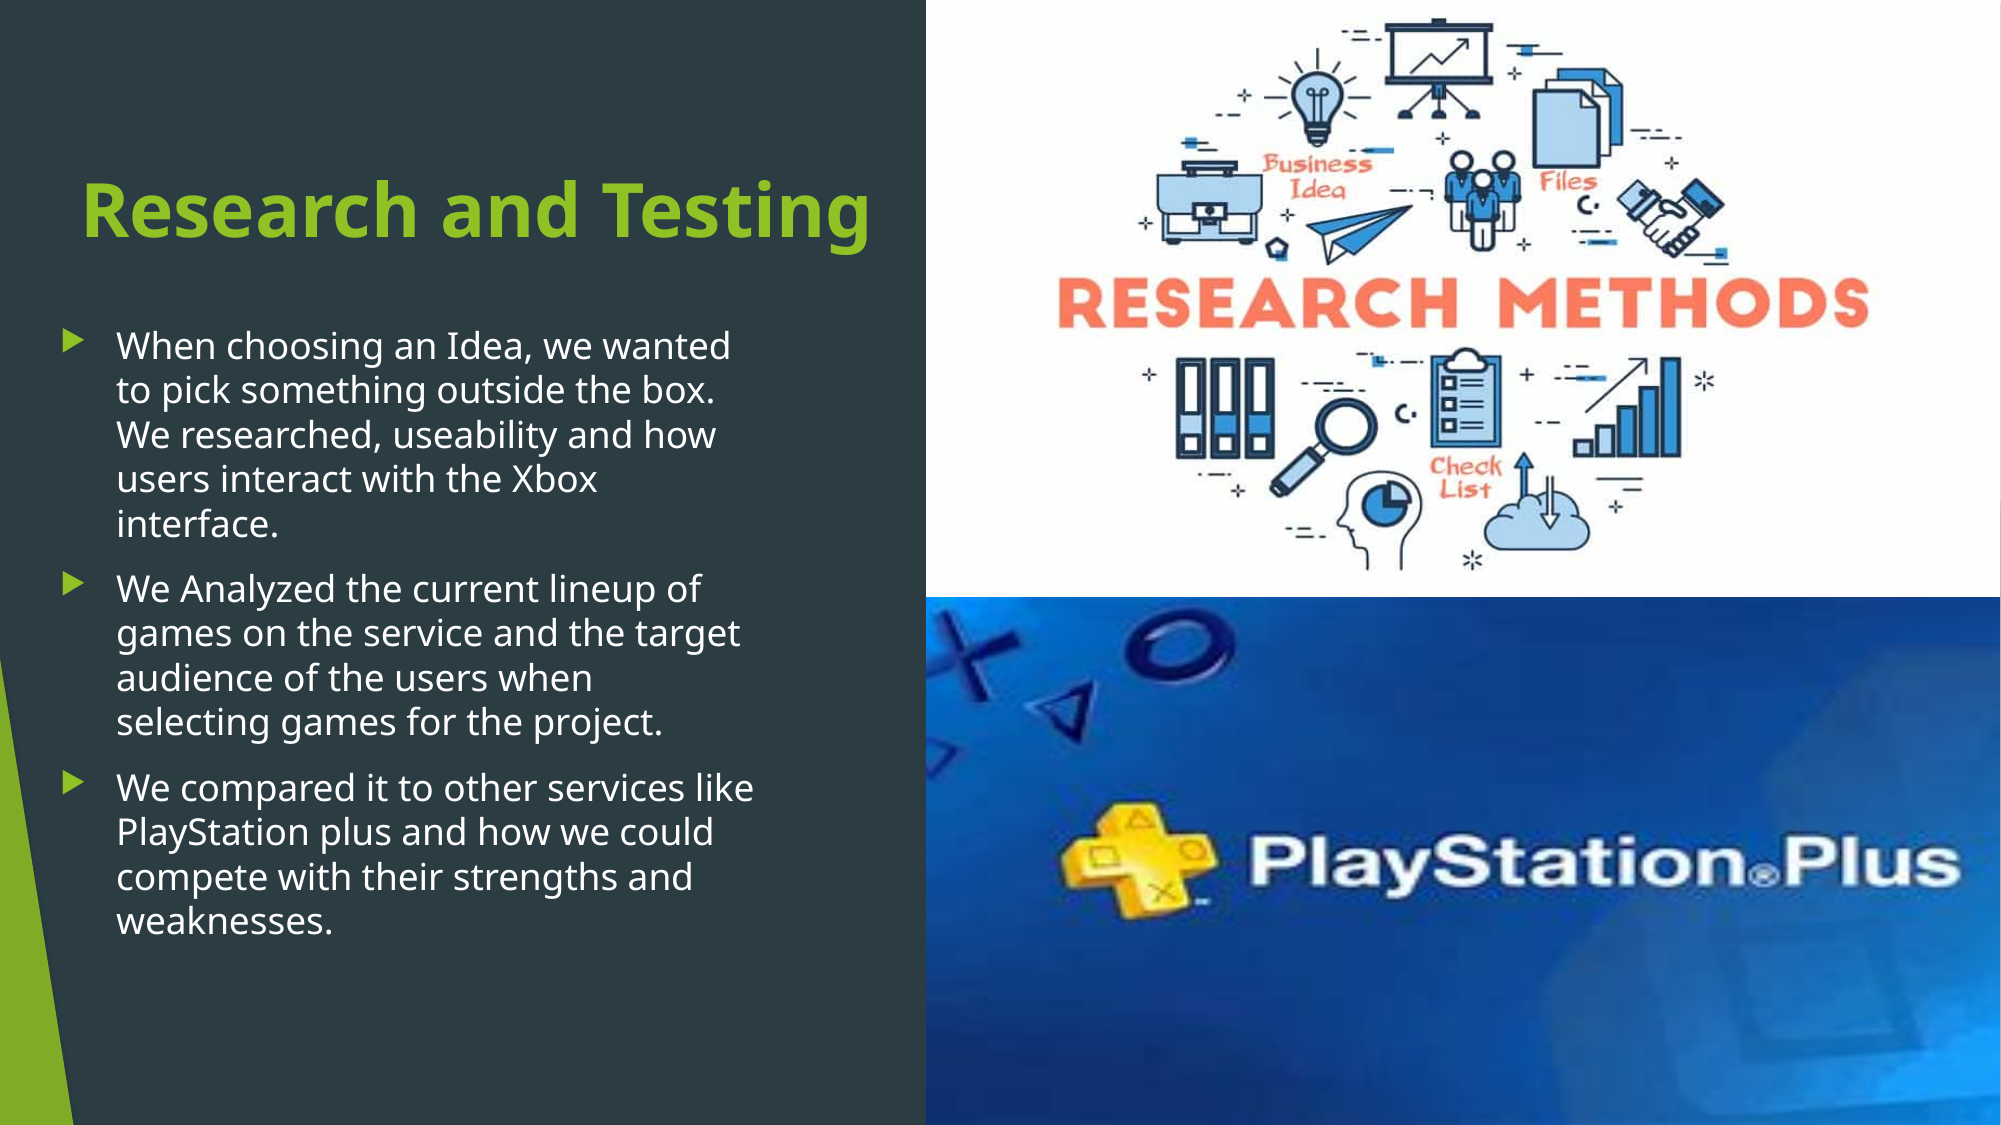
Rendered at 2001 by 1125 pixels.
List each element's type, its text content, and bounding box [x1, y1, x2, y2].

list When choosing an Idea, we wanted to pick something outside the box. We researched, useability and how users interact with the Xbox interface. We Analyzed the current lineup of games on the service and the target audience of the users when selecting games for the project. We compared it to other services like PlayStation plus and how we could compete with their strengths and weaknesses. [45, 314, 772, 952]
title Research and Testing [65, 154, 921, 372]
picture [925, 0, 2000, 1125]
